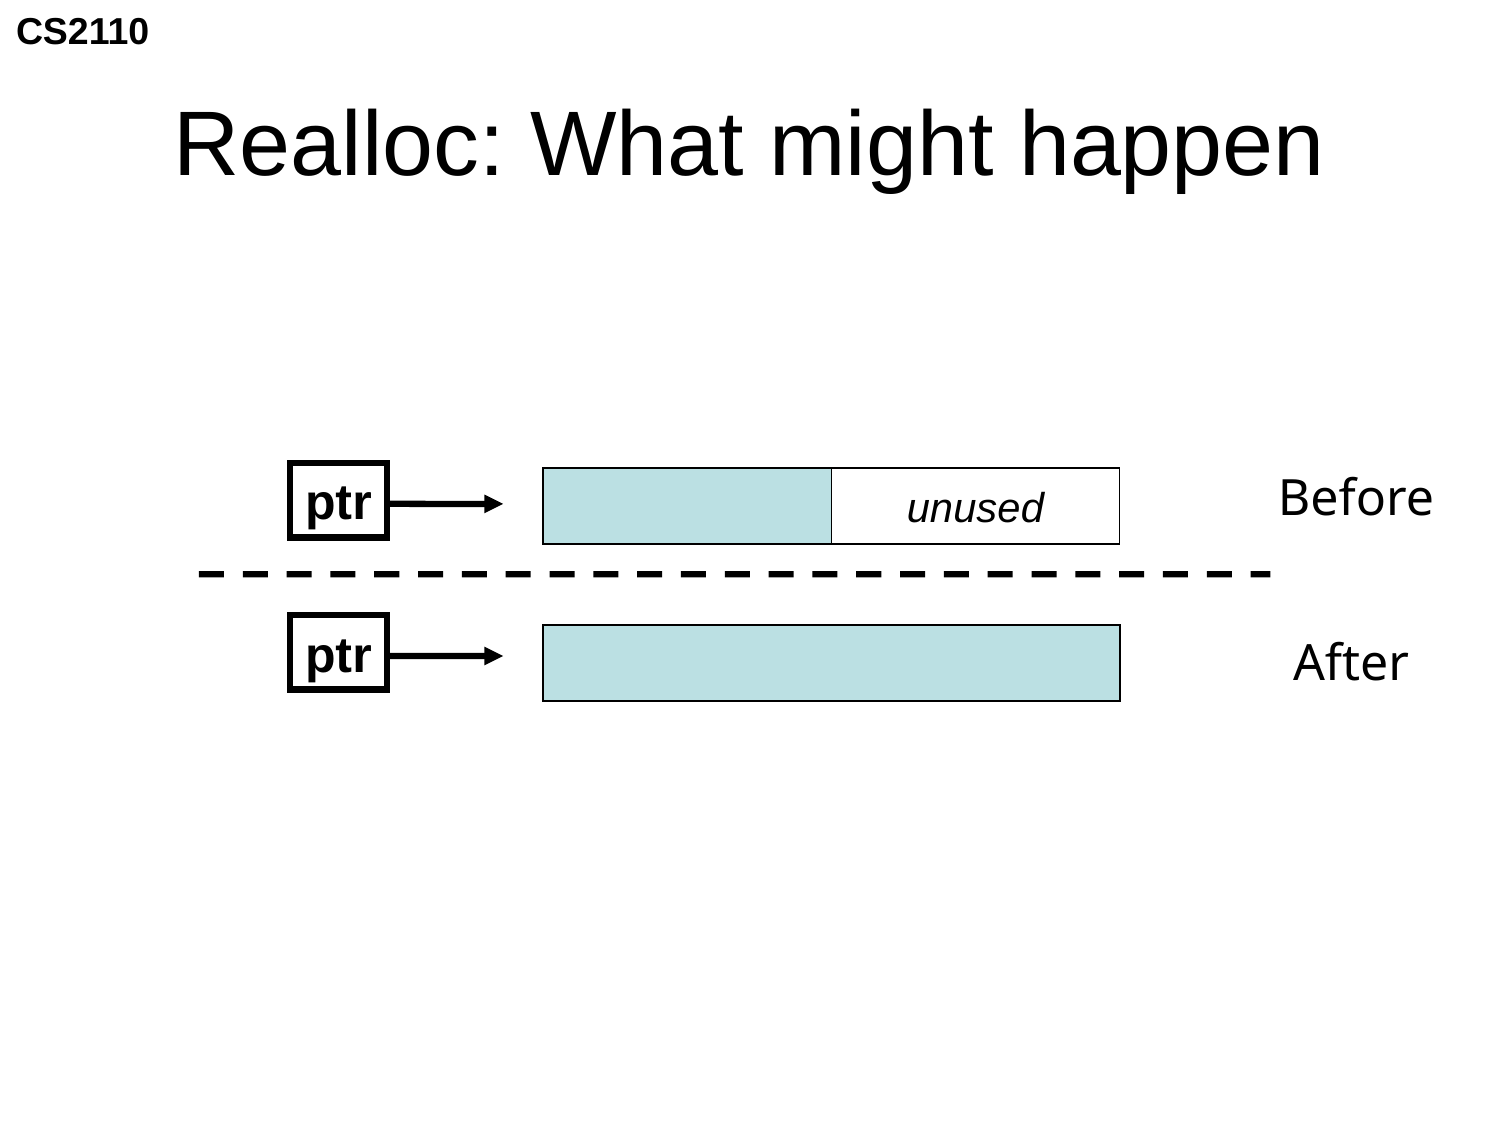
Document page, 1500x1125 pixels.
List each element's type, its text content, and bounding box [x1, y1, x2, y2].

title Realloc: What might happen [75, 45, 1425, 233]
text_box [543, 467, 831, 544]
text_box After [1278, 623, 1425, 698]
text_box unused [831, 467, 1120, 544]
text_box ptr [290, 462, 387, 538]
text_box Before [1263, 458, 1450, 533]
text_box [286, 614, 1120, 702]
text_box [390, 497, 504, 511]
